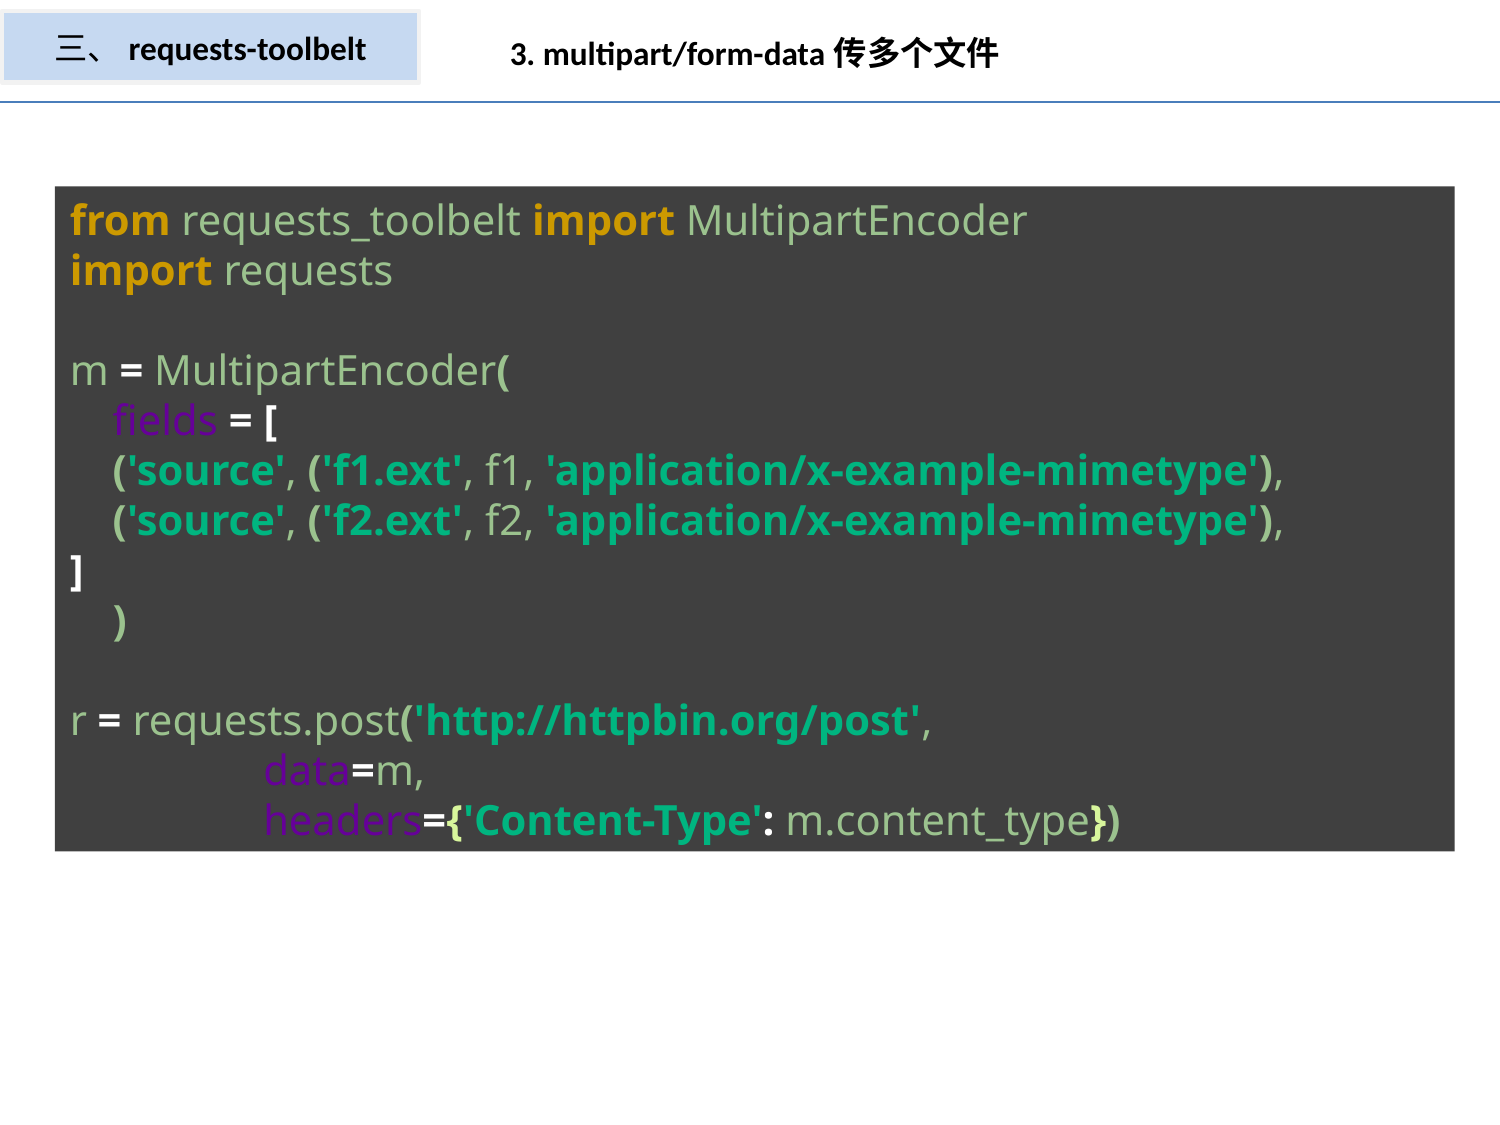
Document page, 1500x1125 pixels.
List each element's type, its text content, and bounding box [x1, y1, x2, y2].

text_box 三、requests-toolbelt [0, 9, 421, 85]
text_box 3. multipart/form-data传多个文件 [494, 25, 1015, 80]
text_box from requests_toolbelt import MultipartEncoder import requests m = MultipartEncoder( fields = [ ('source', ('f1.ext', f1, 'application/x-example-mimetype'), ('source', ('f2.ext', f2, 'application/x-example-mimetype'), ] ) r = requests.post('http://httpbin.org/post', data=m, headers={'Content-Type': m.content_type}) [54, 186, 1455, 852]
